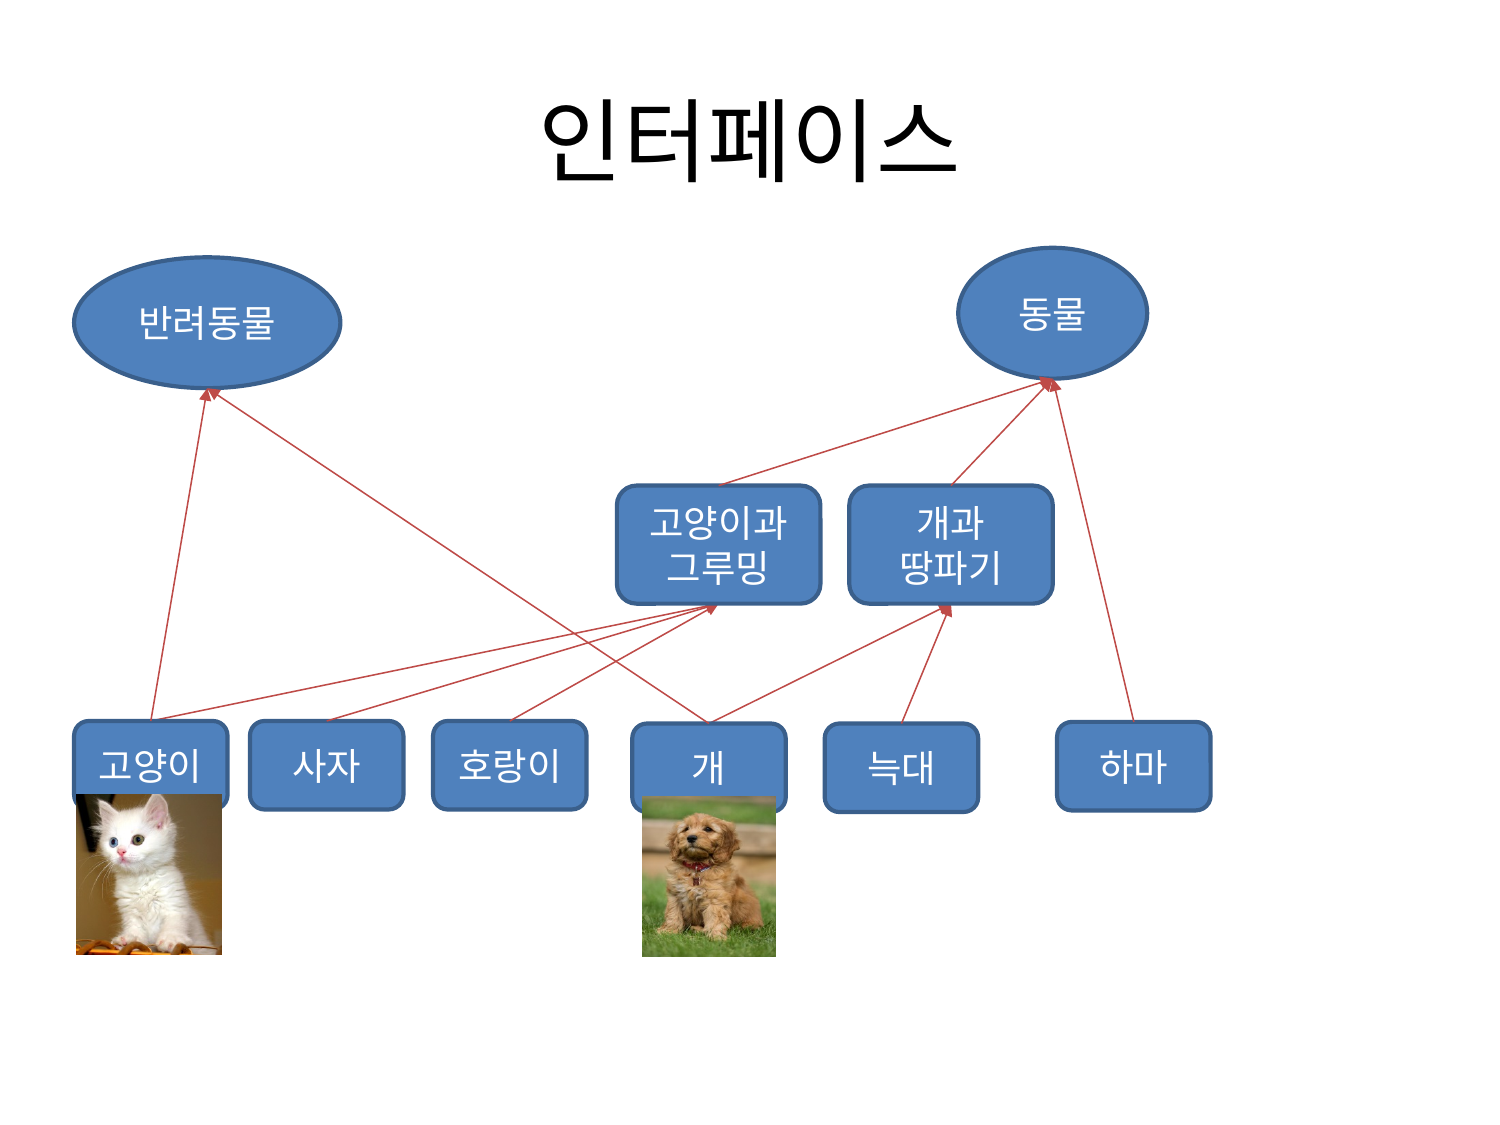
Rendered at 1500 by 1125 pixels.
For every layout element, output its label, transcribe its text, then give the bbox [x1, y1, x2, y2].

text_box 사자 [247, 732, 406, 812]
text_box 호랑이 [430, 732, 589, 812]
text_box 하마 [1054, 719, 1213, 813]
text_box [631, 723, 786, 958]
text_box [207, 387, 710, 724]
text_box 늑대 [822, 721, 981, 815]
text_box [150, 387, 205, 722]
text_box 고양이과 그루밍 [715, 492, 823, 602]
text_box 반려동물 [71, 255, 343, 386]
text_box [715, 603, 719, 721]
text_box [718, 378, 1053, 486]
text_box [73, 720, 228, 955]
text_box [901, 603, 952, 724]
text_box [720, 603, 900, 724]
text_box 동물 [956, 245, 1150, 377]
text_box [1052, 378, 1135, 723]
text_box 개과 땅파기 [847, 494, 1047, 606]
text_box 인터페이스 [74, 45, 1425, 233]
